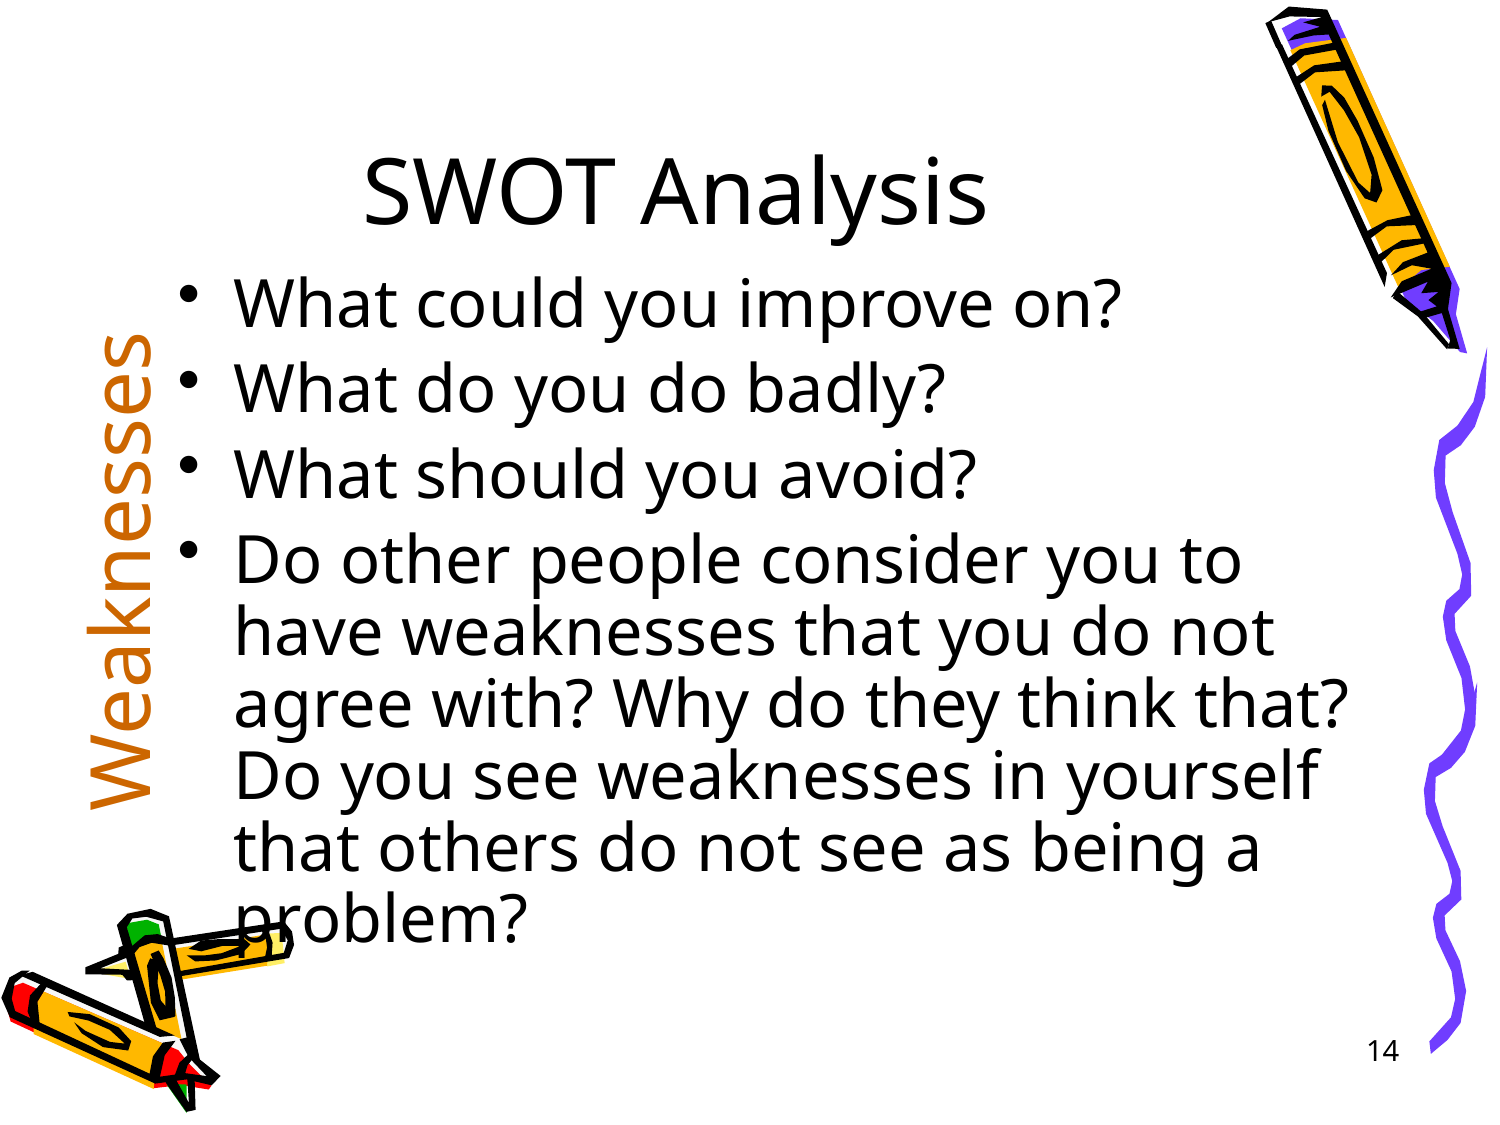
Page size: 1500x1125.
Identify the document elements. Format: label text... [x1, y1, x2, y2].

text_box Weaknesses [59, 316, 175, 827]
slide_number 14 [1101, 1024, 1415, 1101]
title SWOT Analysis [112, 37, 1240, 250]
list What could you improve on? What do you do badly? What should you avoid? Do other people consider you to have weaknesses that you do not agree with? Why do they think that? Do you see weaknesses in yourself that others do not see as being a problem? [162, 262, 1413, 975]
